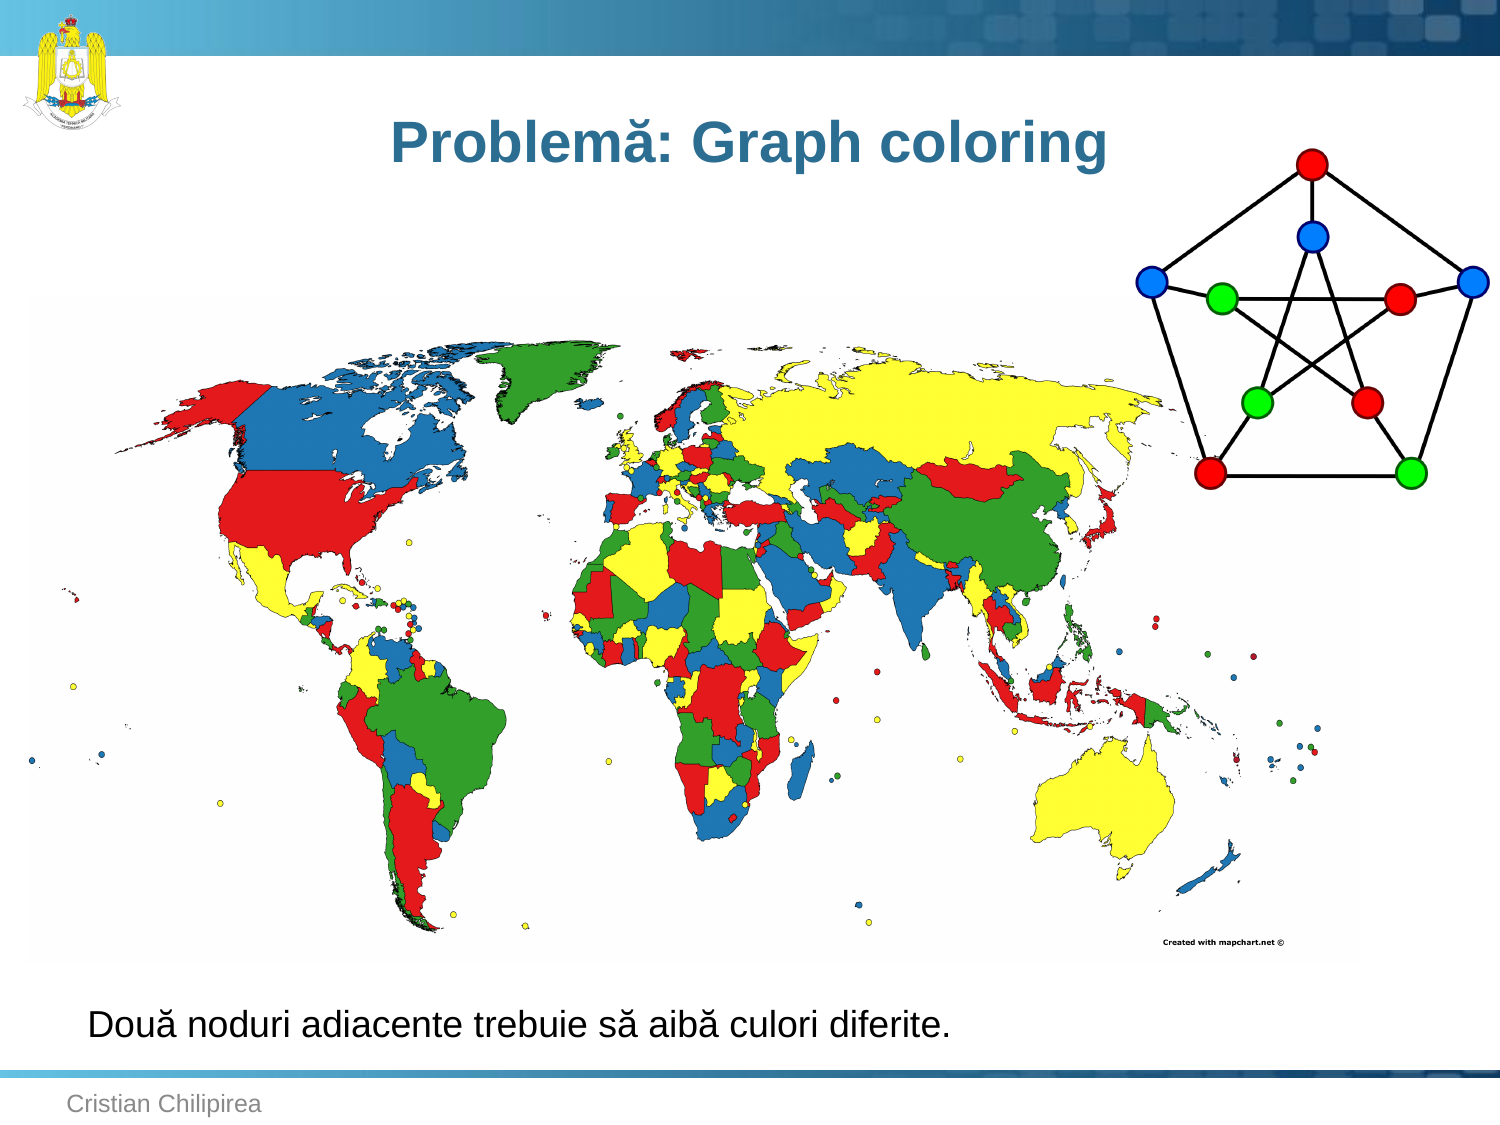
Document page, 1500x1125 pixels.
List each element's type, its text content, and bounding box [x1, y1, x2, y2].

text_box Două noduri adiacente trebuie să aibă culori diferite. [72, 992, 967, 1053]
title Problemă: Graph coloring [51, 102, 1449, 178]
picture [0, 1070, 1500, 1078]
picture [0, 0, 1500, 130]
footer Cristian Chilipirea [51, 1083, 1157, 1125]
picture [27, 139, 1500, 964]
